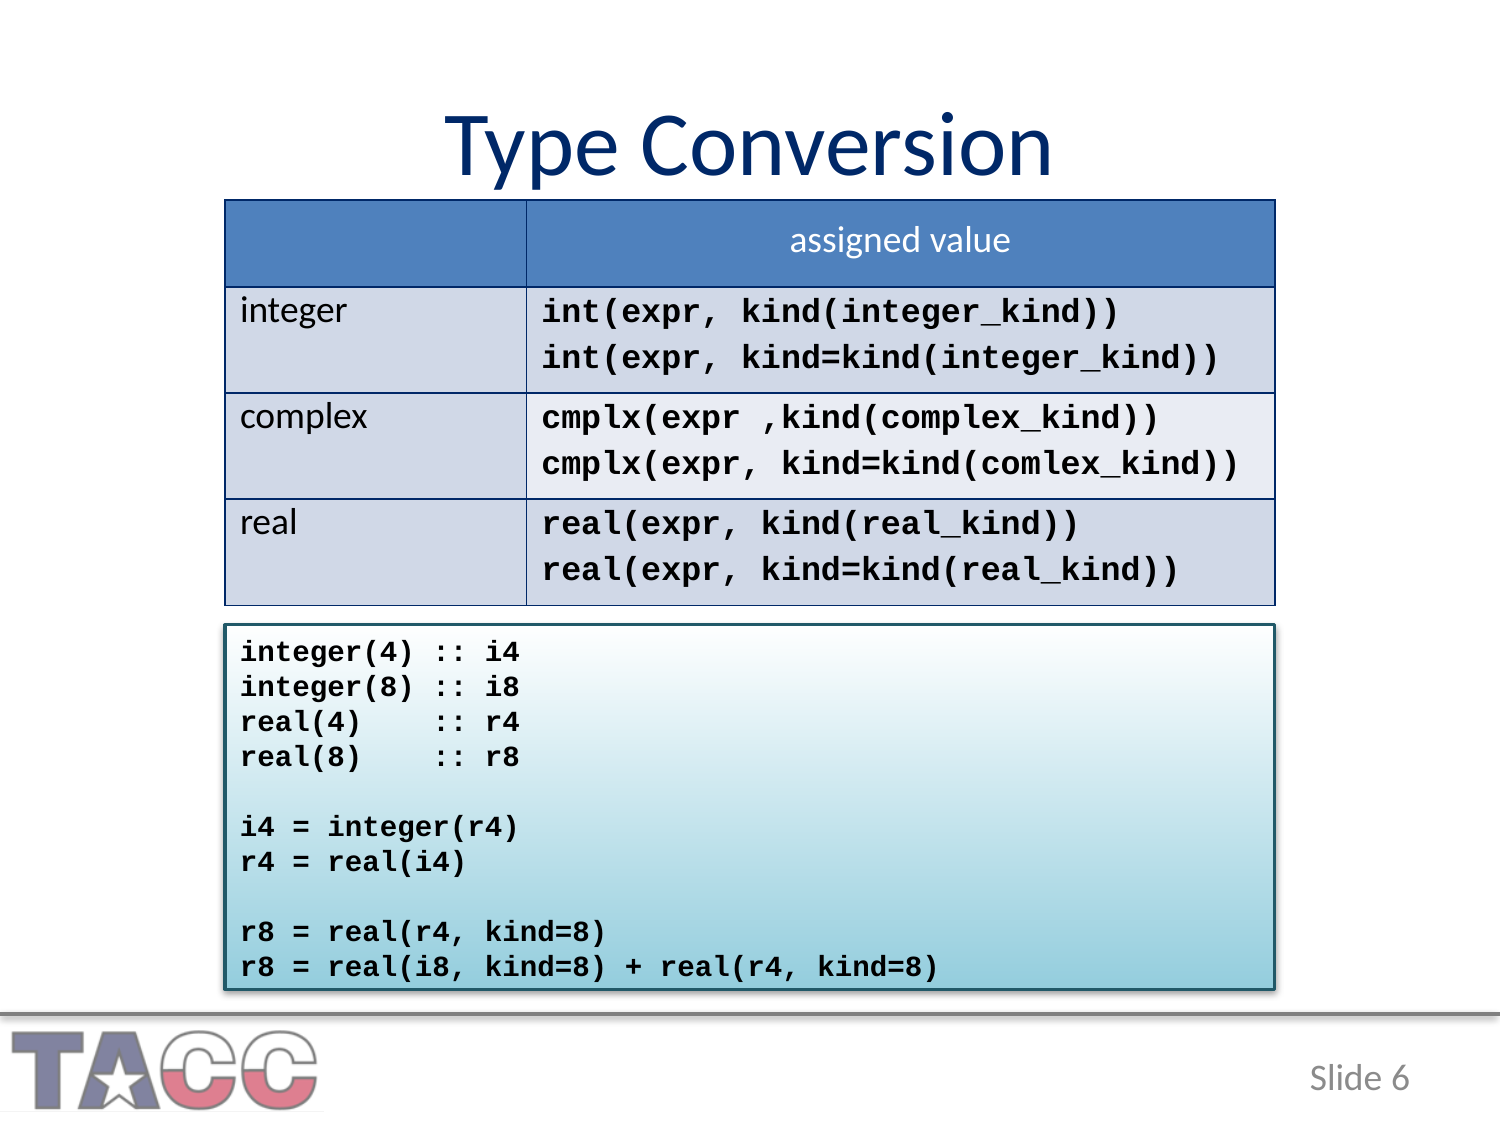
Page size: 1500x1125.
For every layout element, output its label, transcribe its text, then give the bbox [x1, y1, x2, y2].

table_cell real(expr, kind(real_kind)) real(expr, kind=kind(real_kind)) [527, 500, 1274, 605]
table_header [226, 201, 526, 286]
table_cell real [226, 500, 526, 605]
text_box integer(4) :: i4 integer(8) :: i8 real(4) :: r4 real(8) :: r8 i4 = integer(r4) r4 = real(i4) r8 = real(r4, kind=8) r8 = real(i8, kind=8) + real(r4, kind=8) [224, 624, 1276, 990]
title Type Conversion [75, 45, 1425, 233]
table_cell complex [226, 394, 526, 498]
table_cell cmplx(expr ,kind(complex_kind)) cmplx(expr, kind=kind(comlex_kind)) [527, 394, 1274, 498]
table_header assigned value [527, 201, 1274, 286]
table_cell integer [226, 288, 526, 392]
table_cell int(expr, kind(integer_kind)) int(expr, kind=kind(integer_kind)) [527, 288, 1274, 392]
